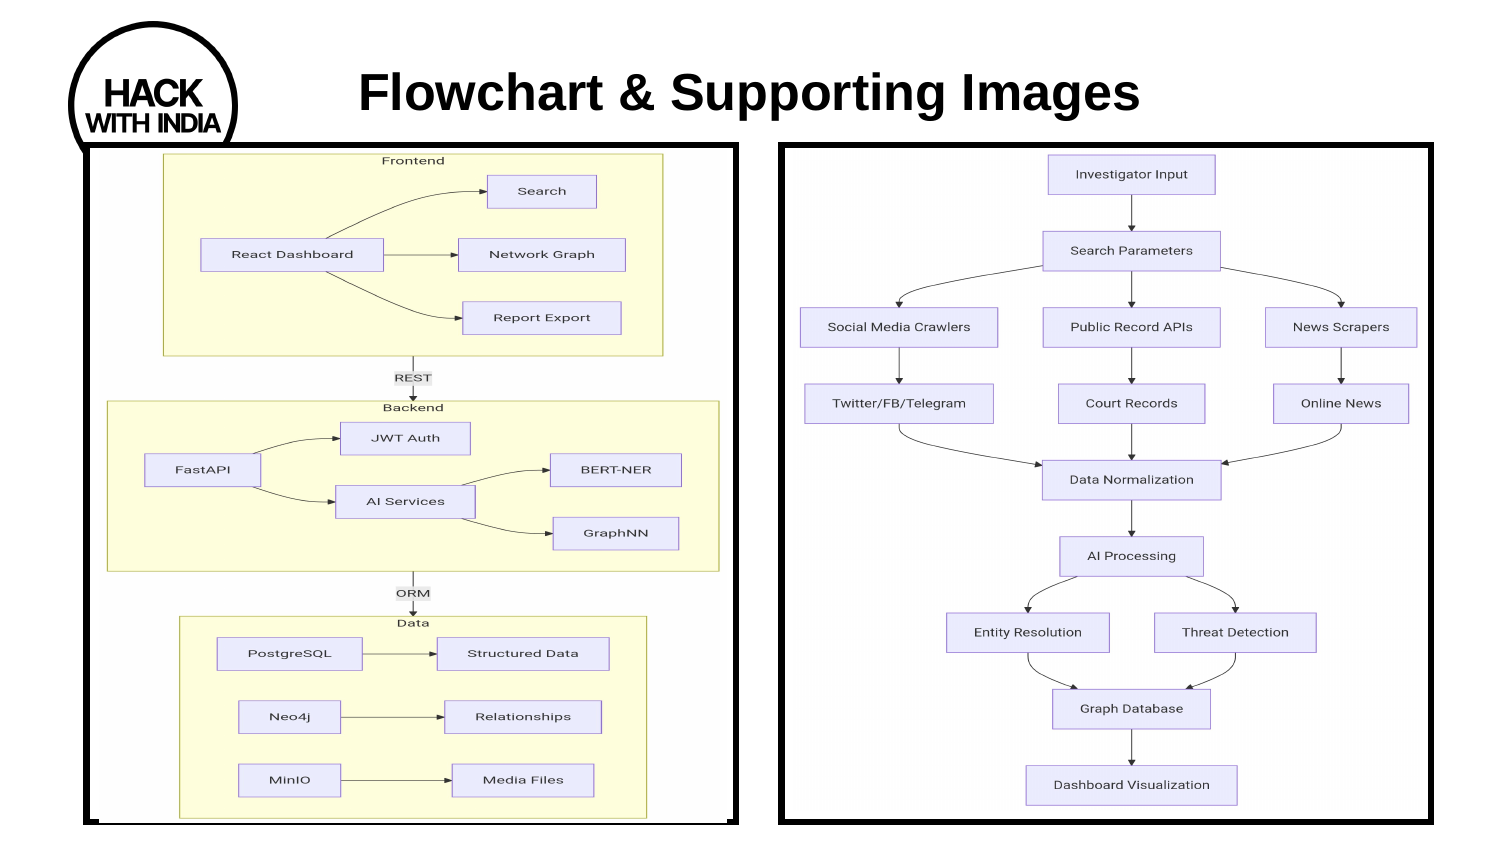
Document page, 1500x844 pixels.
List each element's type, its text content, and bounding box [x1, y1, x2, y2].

picture [793, 149, 1424, 811]
text_box [781, 145, 1432, 823]
picture [68, 21, 727, 823]
text_box Flowchart & Supporting Images [322, 33, 1178, 121]
text_box [242, 145, 737, 823]
text_box [86, 197, 93, 823]
